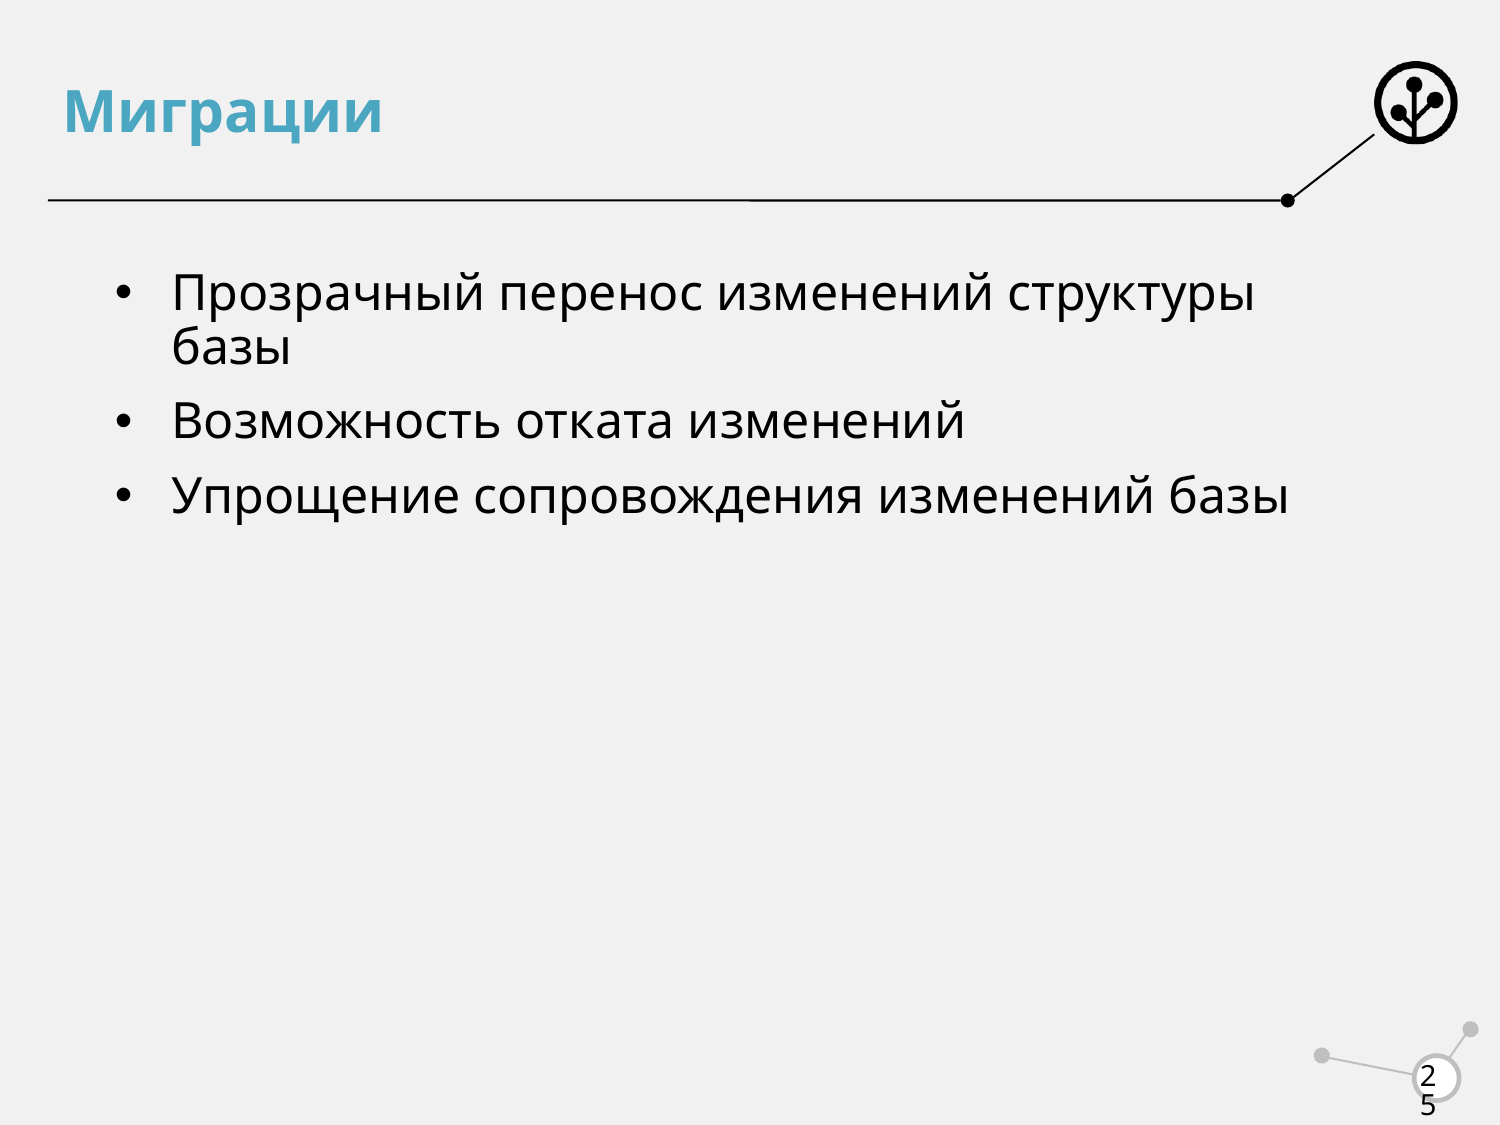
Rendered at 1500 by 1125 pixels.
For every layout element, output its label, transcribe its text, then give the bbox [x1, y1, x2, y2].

title Миграции [47, 42, 1281, 185]
list Прозрачный перенос изменений структуры базы Возможность отката изменений Упрощение сопровождения изменений базы [100, 259, 1336, 1015]
slide_number 25 [1404, 1047, 1468, 1108]
picture [1363, 24, 1464, 185]
